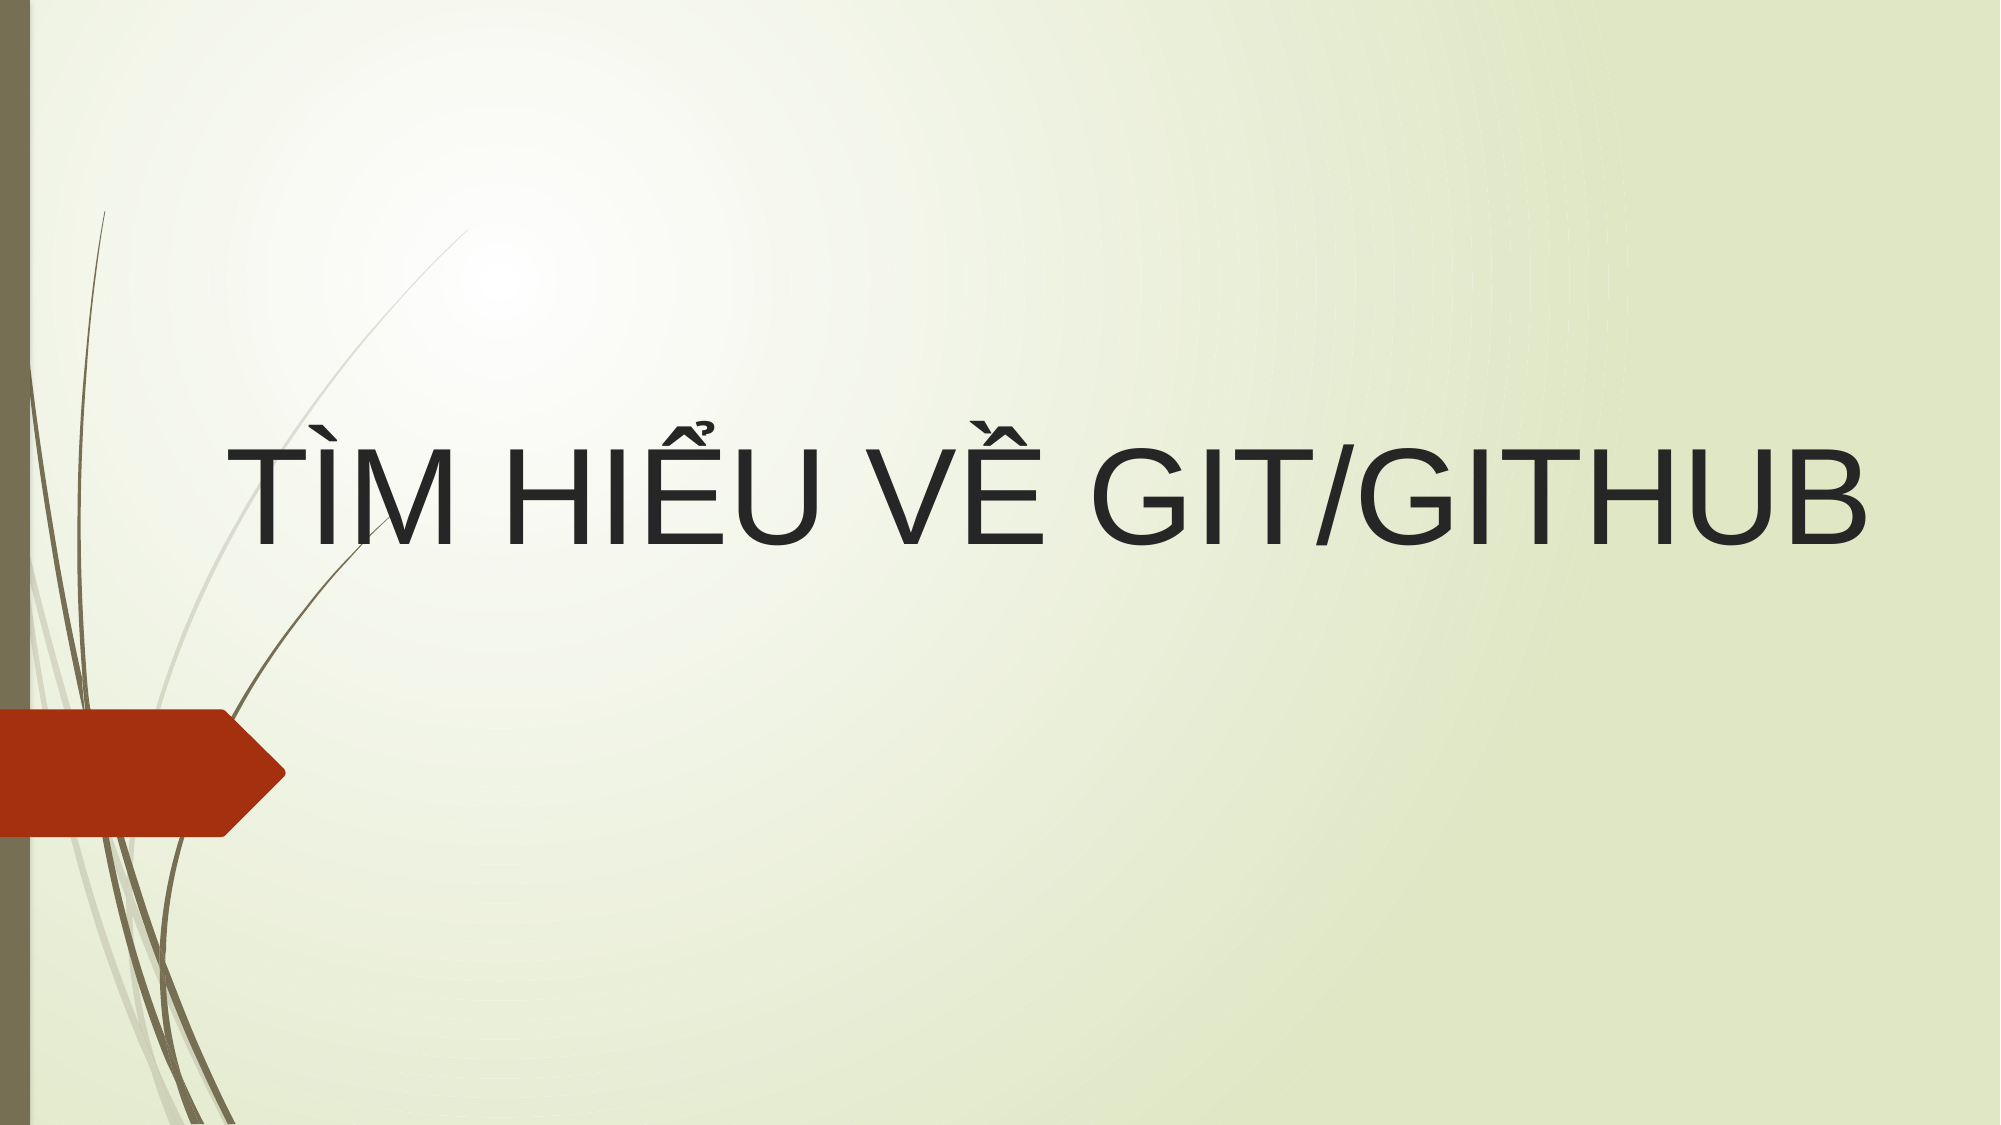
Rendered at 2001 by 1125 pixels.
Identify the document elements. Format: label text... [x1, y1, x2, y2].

title TÌM HIỂU VỀ GIT/GITHUB [210, 126, 1906, 580]
